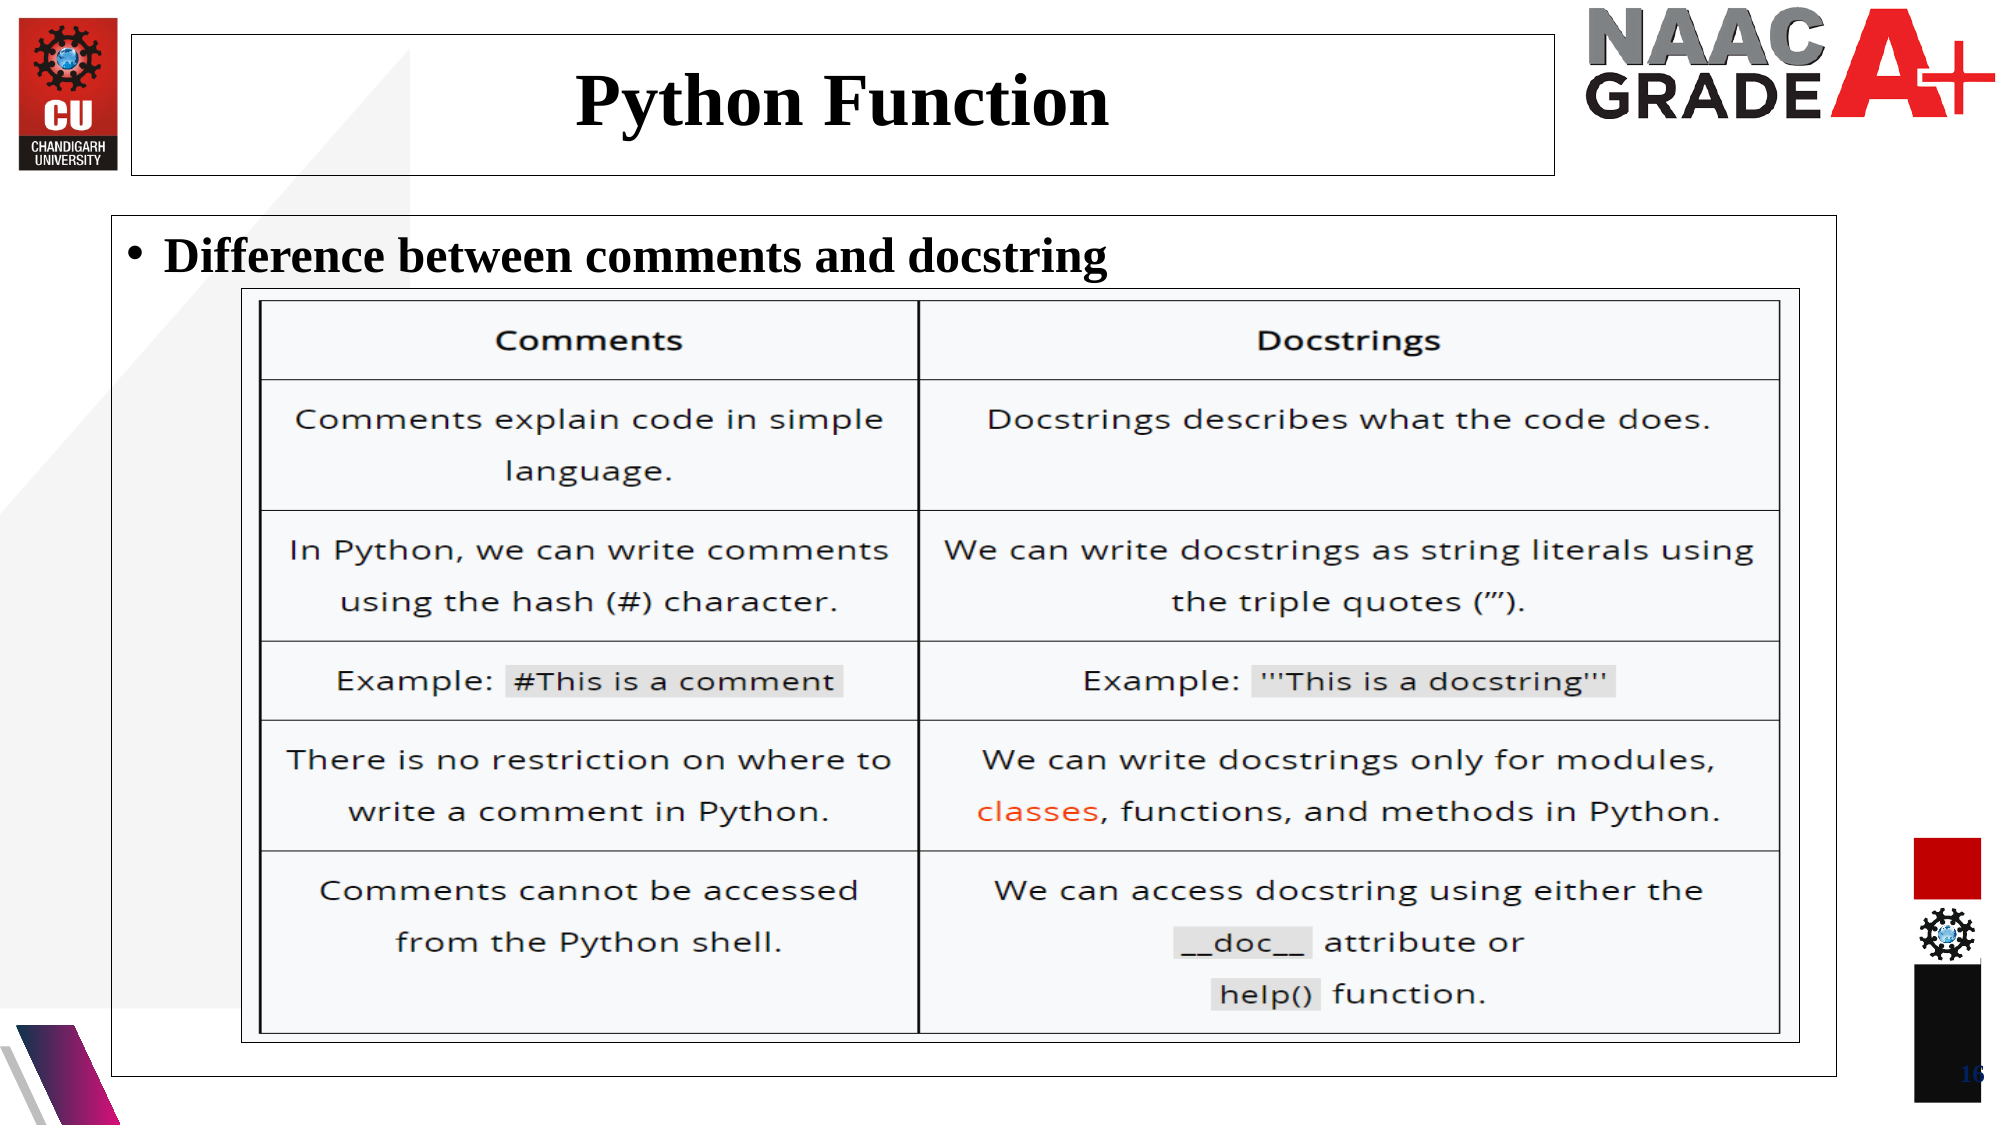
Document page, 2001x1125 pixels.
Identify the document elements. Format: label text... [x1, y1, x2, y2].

title Python Function [131, 34, 1555, 176]
picture [241, 288, 1800, 1043]
slide_number 16 [1550, 1042, 2000, 1103]
picture [1585, 6, 1998, 119]
list Difference between comments and docstring [111, 215, 1837, 1077]
picture [18, 17, 118, 171]
